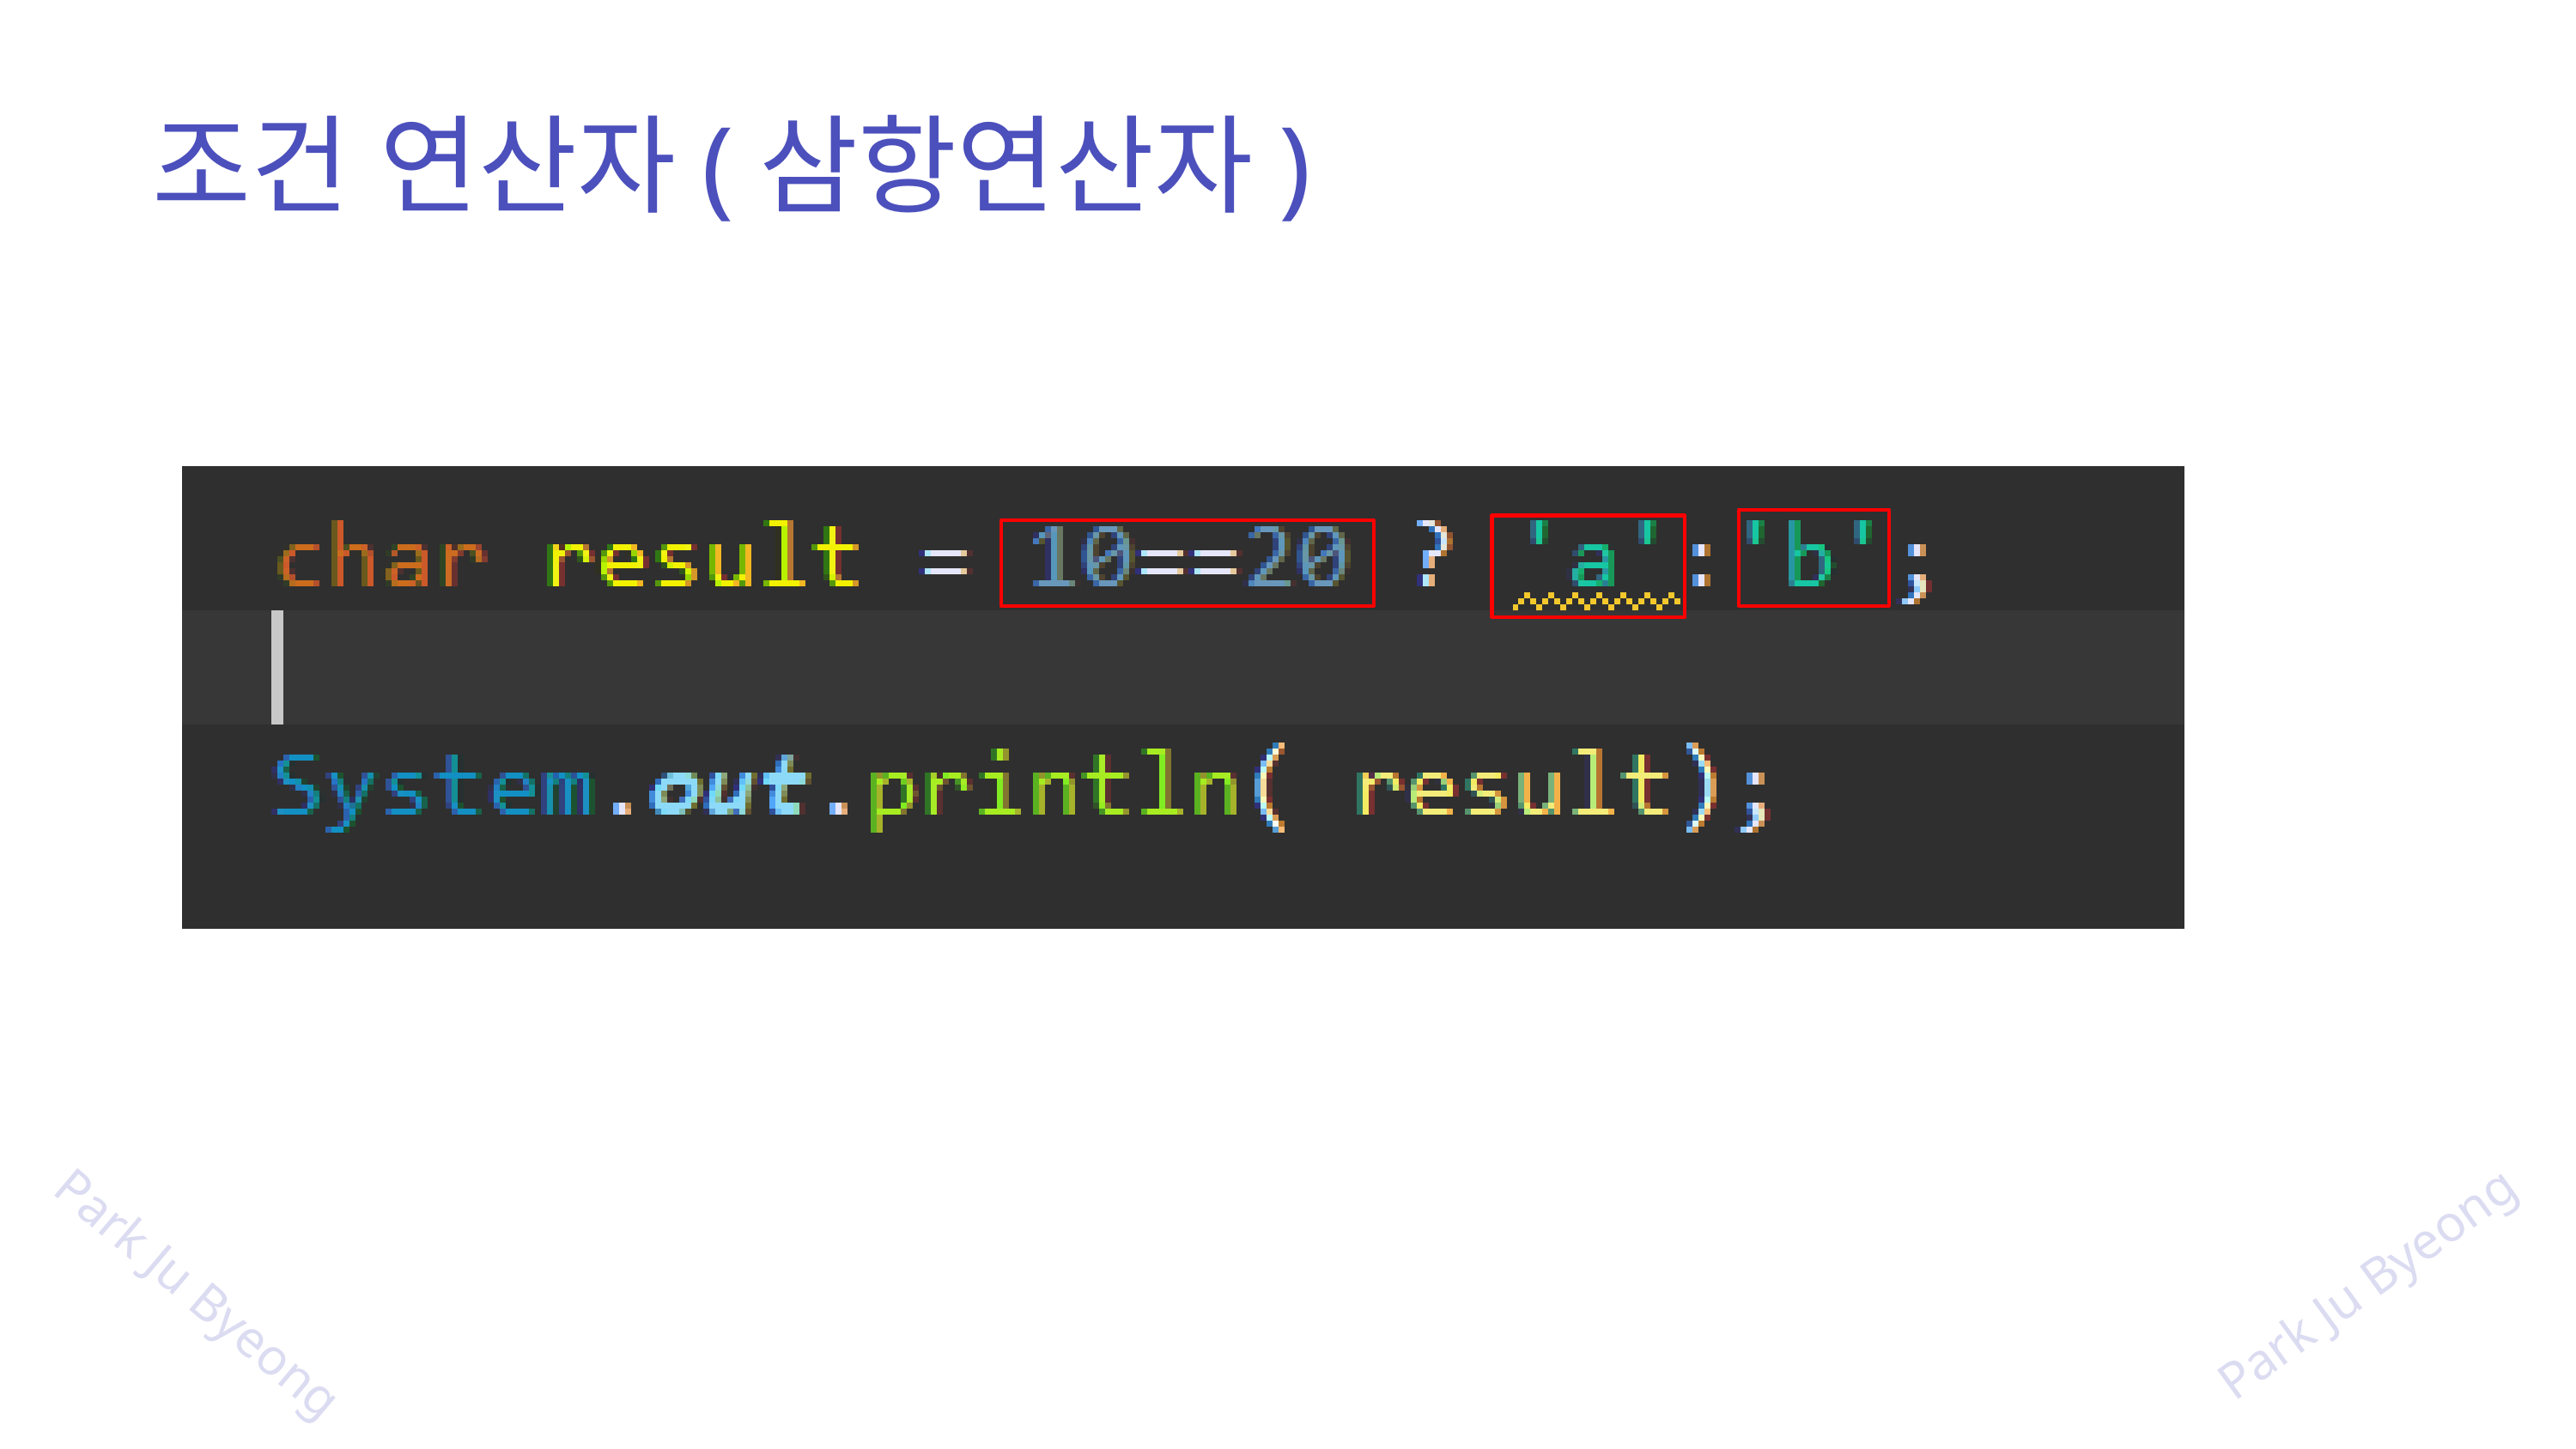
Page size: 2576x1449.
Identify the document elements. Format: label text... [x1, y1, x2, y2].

text_box 조건 연산자(삼항연산자) [139, 91, 1557, 233]
picture [182, 466, 2185, 929]
